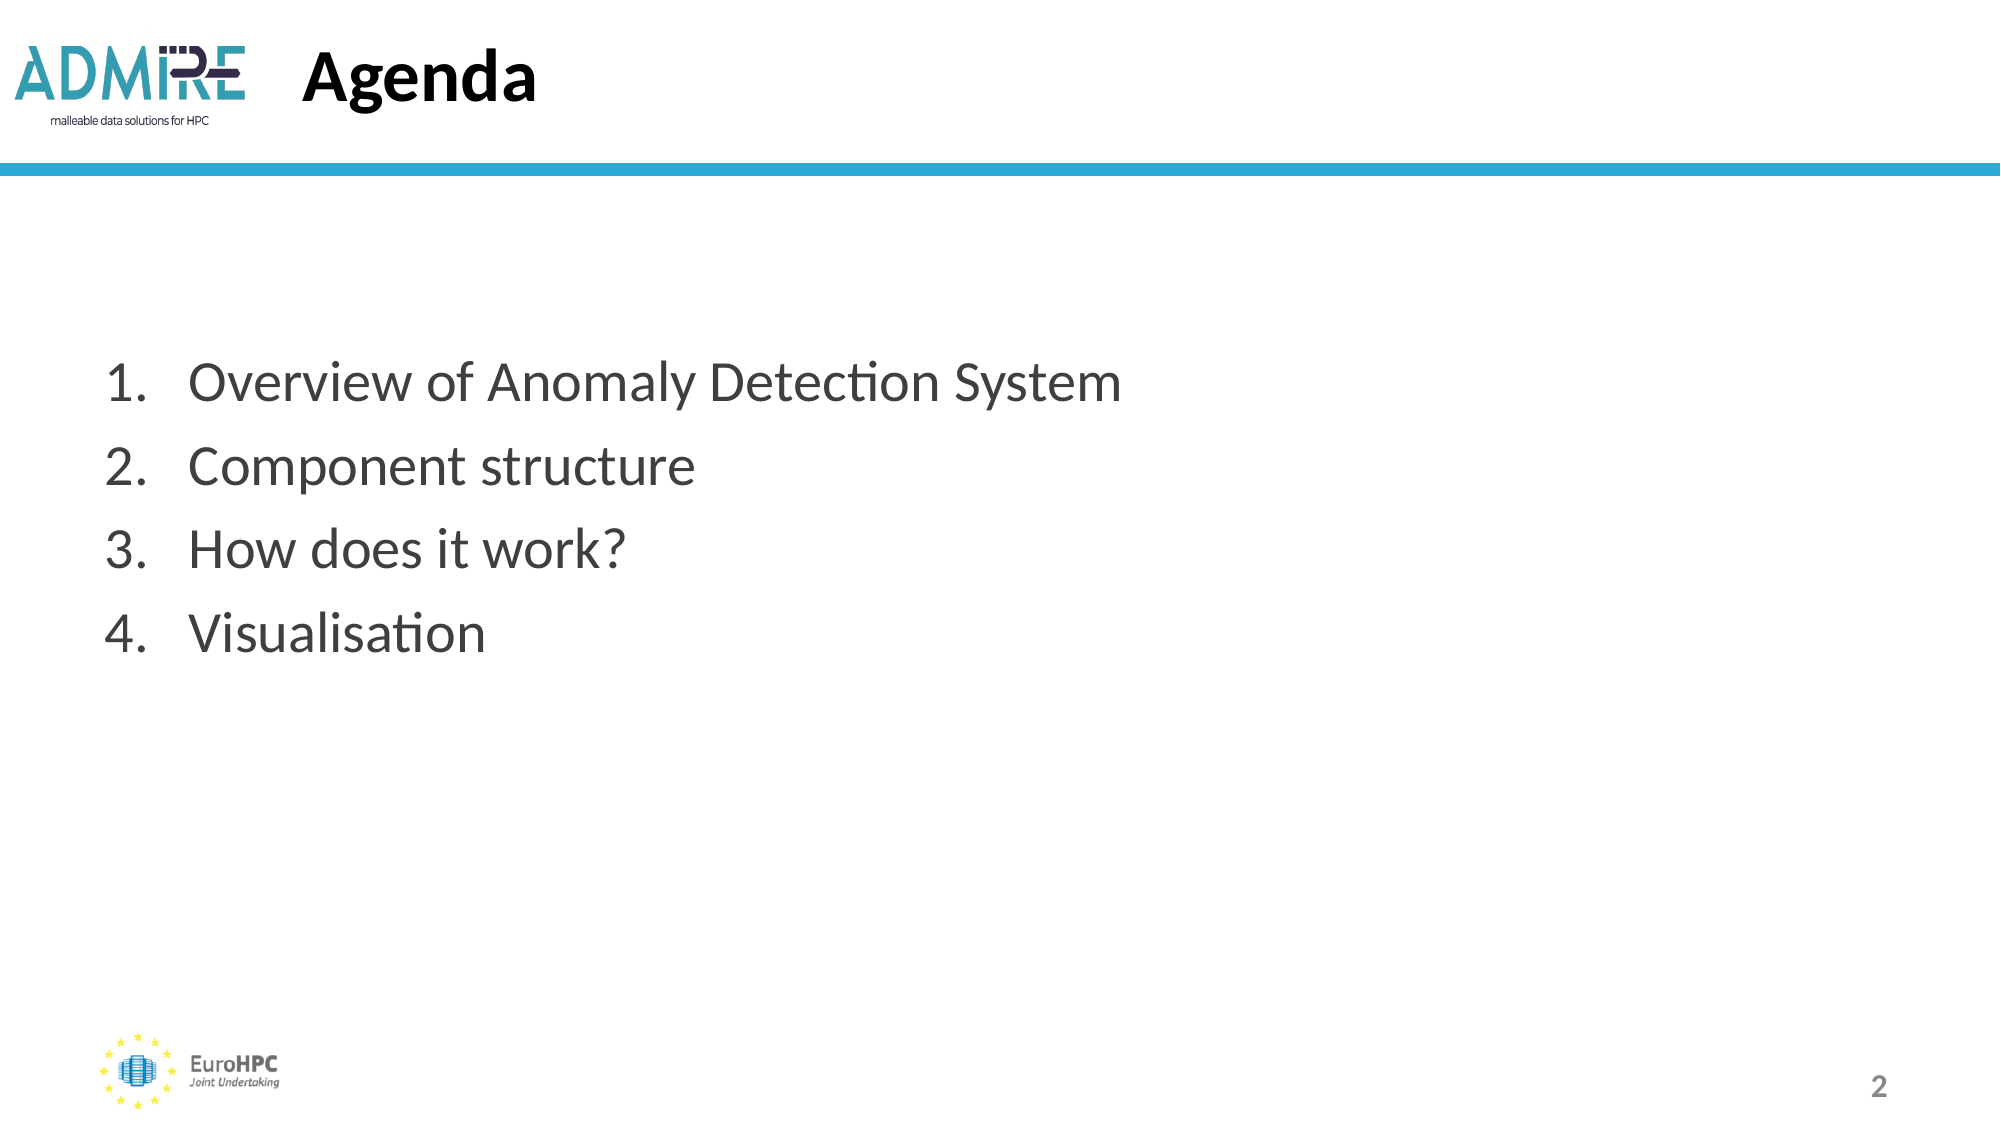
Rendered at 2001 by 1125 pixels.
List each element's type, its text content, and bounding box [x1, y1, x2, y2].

title Agenda [287, 0, 2000, 154]
list Overview of Anomaly Detection System Component structure How does it work? Visualisation [89, 208, 1903, 999]
slide_number ‹#› [1725, 1054, 1903, 1115]
picture [0, 26, 248, 153]
picture [94, 1021, 288, 1115]
